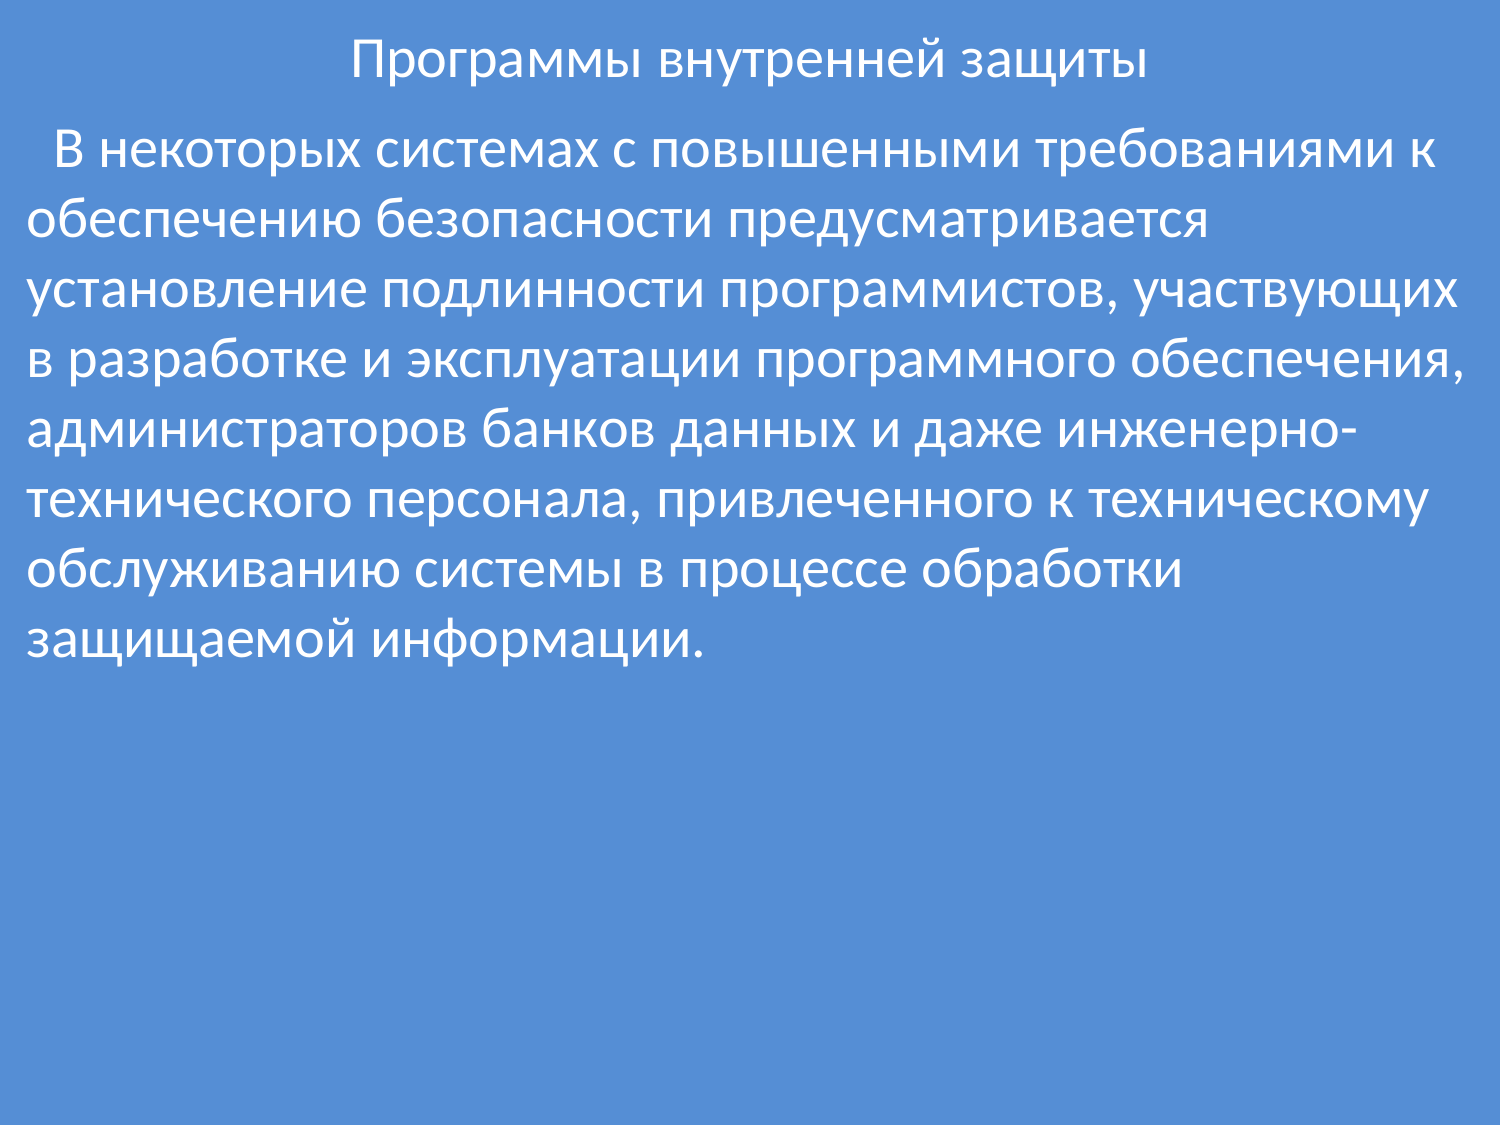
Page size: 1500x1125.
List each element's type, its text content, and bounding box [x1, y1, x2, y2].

list В некоторых системах с повышенными требованиями к обеспечению безопасности предусматривается установление подлинности программистов, участвующих в разработке и эксплуатации программного обеспечения, администраторов банков данных и даже инженерно-технического персонала, привлеченного к техническому обслуживанию системы в процессе обработки защищаемой информации. [11, 101, 1500, 1102]
title Программы внутренней защиты [29, 19, 1471, 90]
